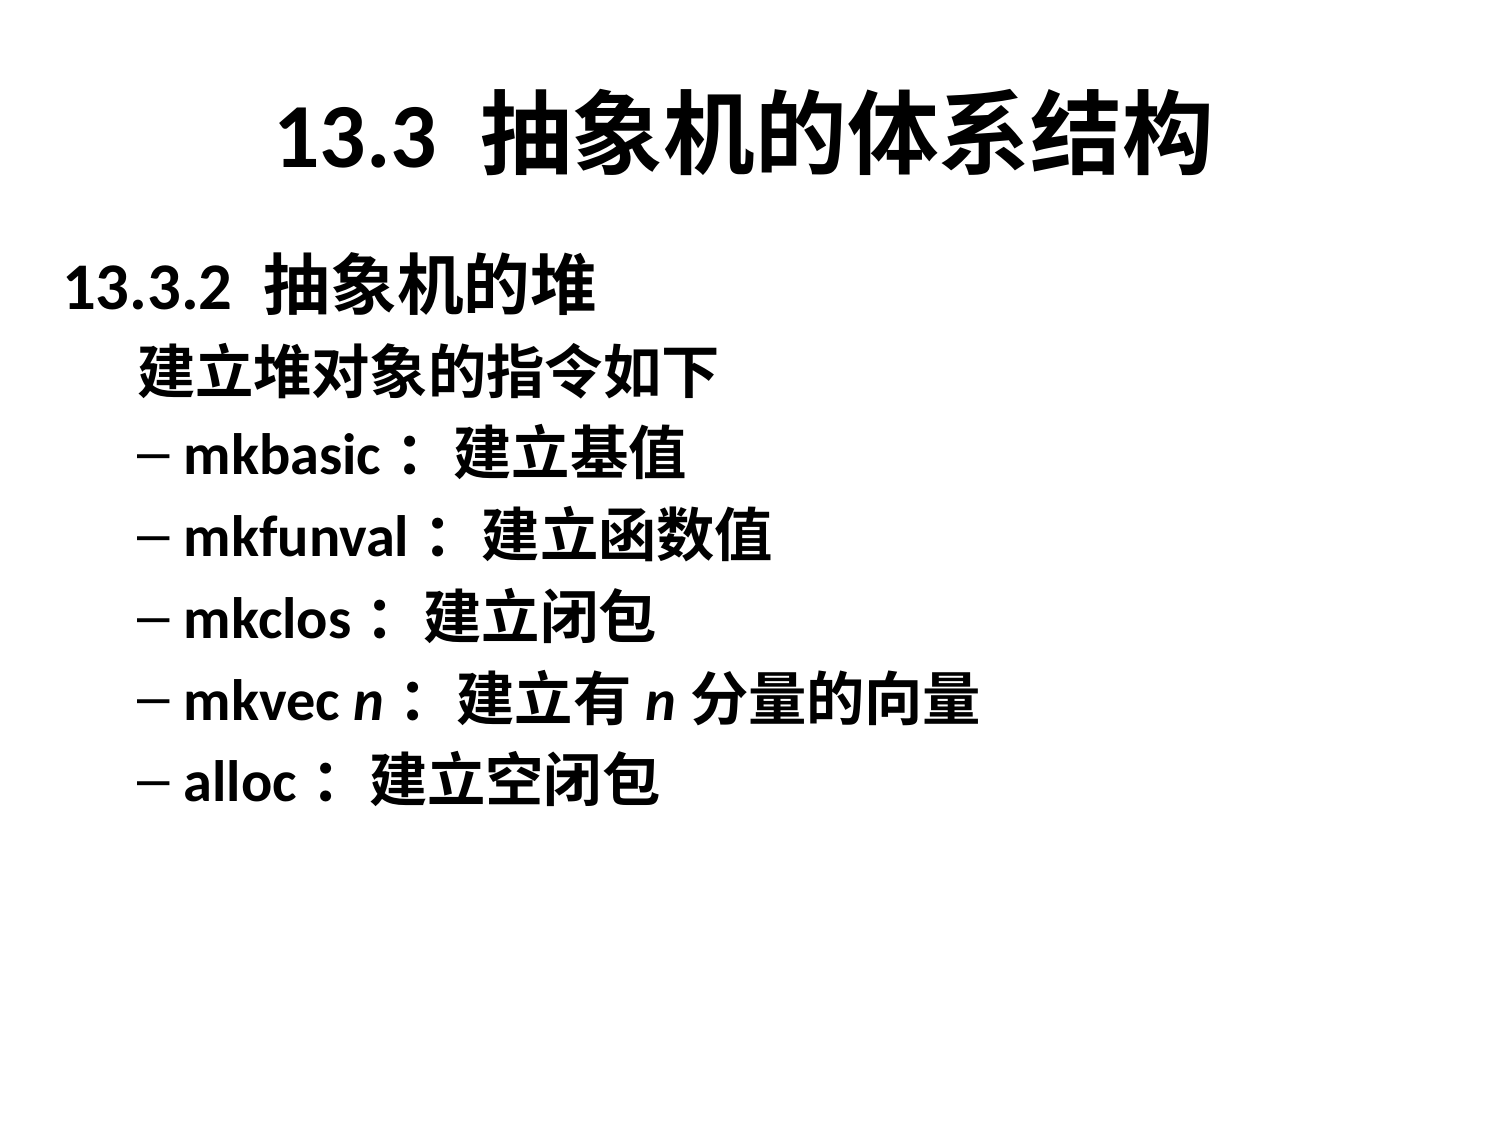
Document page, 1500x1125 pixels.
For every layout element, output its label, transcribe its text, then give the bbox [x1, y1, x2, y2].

title 13.3 抽象机的体系结构 [50, 37, 1438, 225]
list 13.3.2 抽象机的堆 建立堆对象的指令如下 mkbasic：建立基值 mkfunval：建立函数值 mkclos：建立闭包 mkvec n：建立有n分量的向量 alloc：建立空闭包 [47, 235, 1452, 1063]
